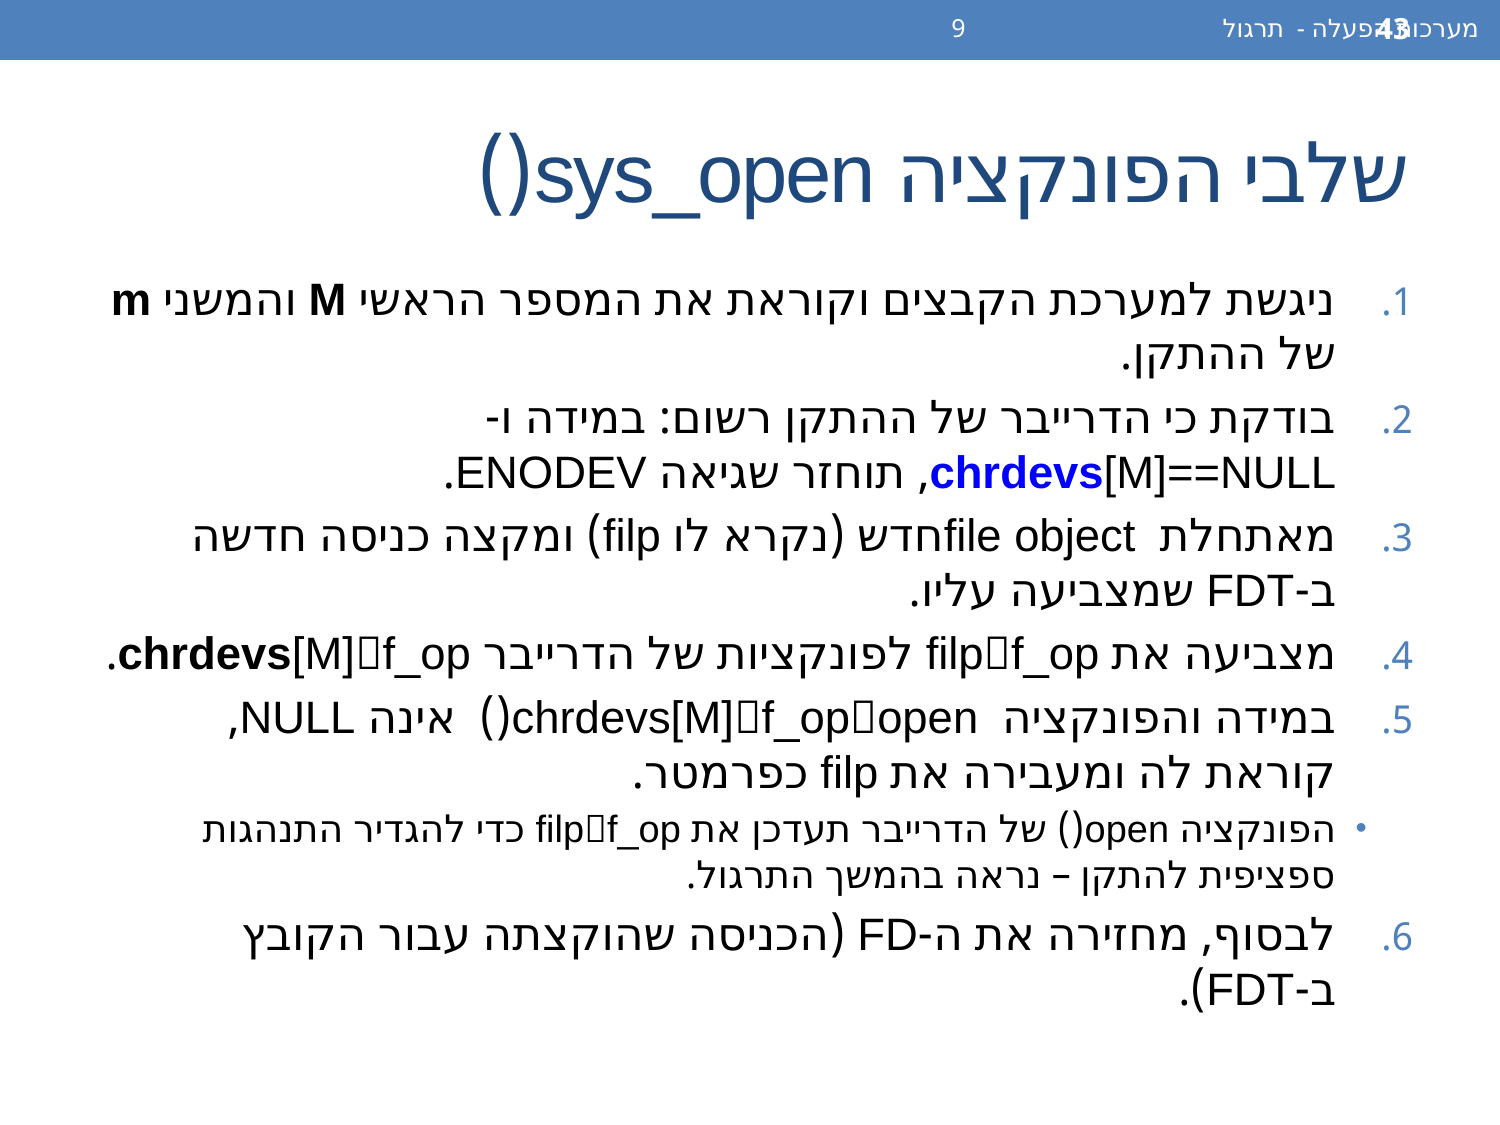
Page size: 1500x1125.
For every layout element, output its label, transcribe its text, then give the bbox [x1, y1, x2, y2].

list ניגשת למערכת הקבצים וקוראת את המספר הראשי M והמשני m של ההתקן. בודקת כי הדרייבר של ההתקן רשום: במידה ו- chrdevs[M]==NULL, תוחזר שגיאה ENODEV. מאתחלת file objectחדש (נקרא לו filp) ומקצה כניסה חדשה ב-FDT שמצביעה עליו. מצביעה את filpf_op לפונקציות של הדרייבר chrdevs[M]f_op. במידה והפונקציה chrdevs[M]f_opopen() אינה NULL, קוראת לה ומעבירה את filp כפרמטר. הפונקציה open() של הדרייבר תעדכן את filpf_op כדי להגדיר התנהגות ספציפית להתקן – נראה בהמשך התרגול. לבסוף, מחזירה את ה-FD (הכניסה שהוקצתה עבור הקובץ ב-FDT). [75, 262, 1425, 1063]
slide_number 43 [1250, 3, 1425, 57]
title שלבי הפונקציה sys_open() [75, 87, 1425, 250]
footer מערכות הפעלה - תרגול 9 [562, 3, 1238, 57]
